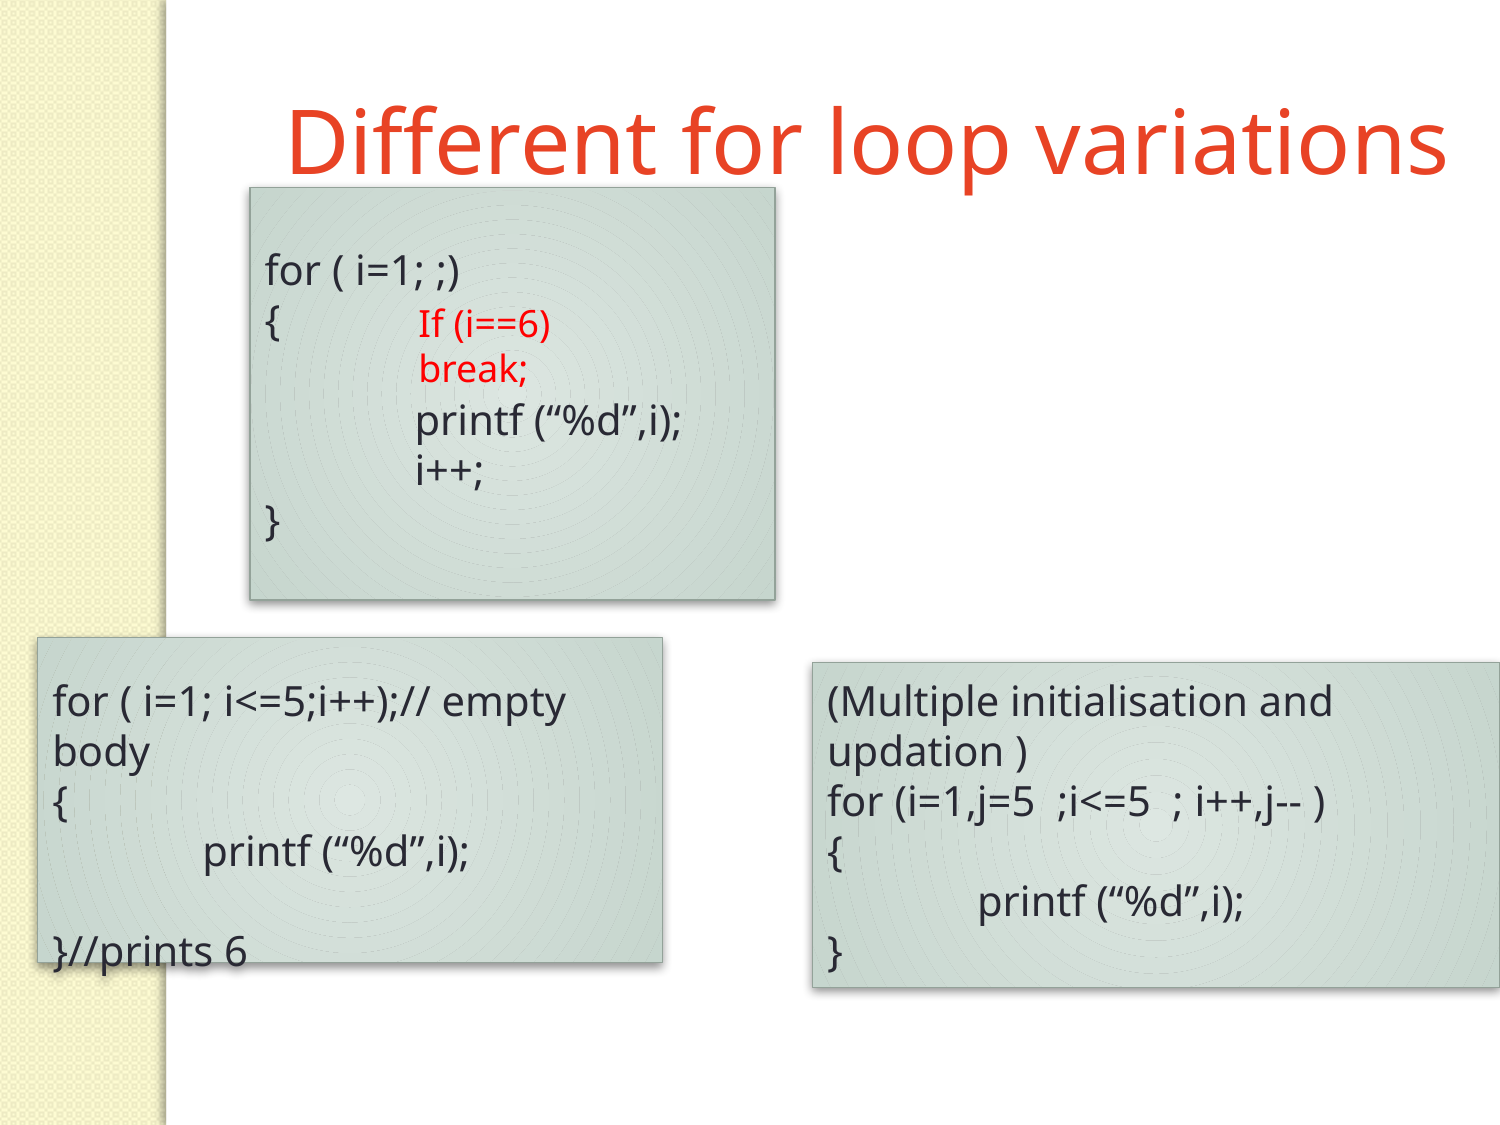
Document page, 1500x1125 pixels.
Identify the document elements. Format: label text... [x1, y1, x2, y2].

text_box (Multiple initialisation and updation ) for (i=1,j=5 ;i<=5 ; i++,j-- ) { printf (“%d”,i); } [812, 662, 1500, 988]
text_box for ( i=1; ;) { printf (“%d”,i); i++; } [249, 187, 776, 601]
text_box If (i==6) break; [403, 292, 566, 397]
title Different for loop variations [269, 45, 1500, 233]
text_box for ( i=1; i<=5;i++);// empty body { printf (“%d”,i); }//prints 6 [37, 637, 663, 963]
